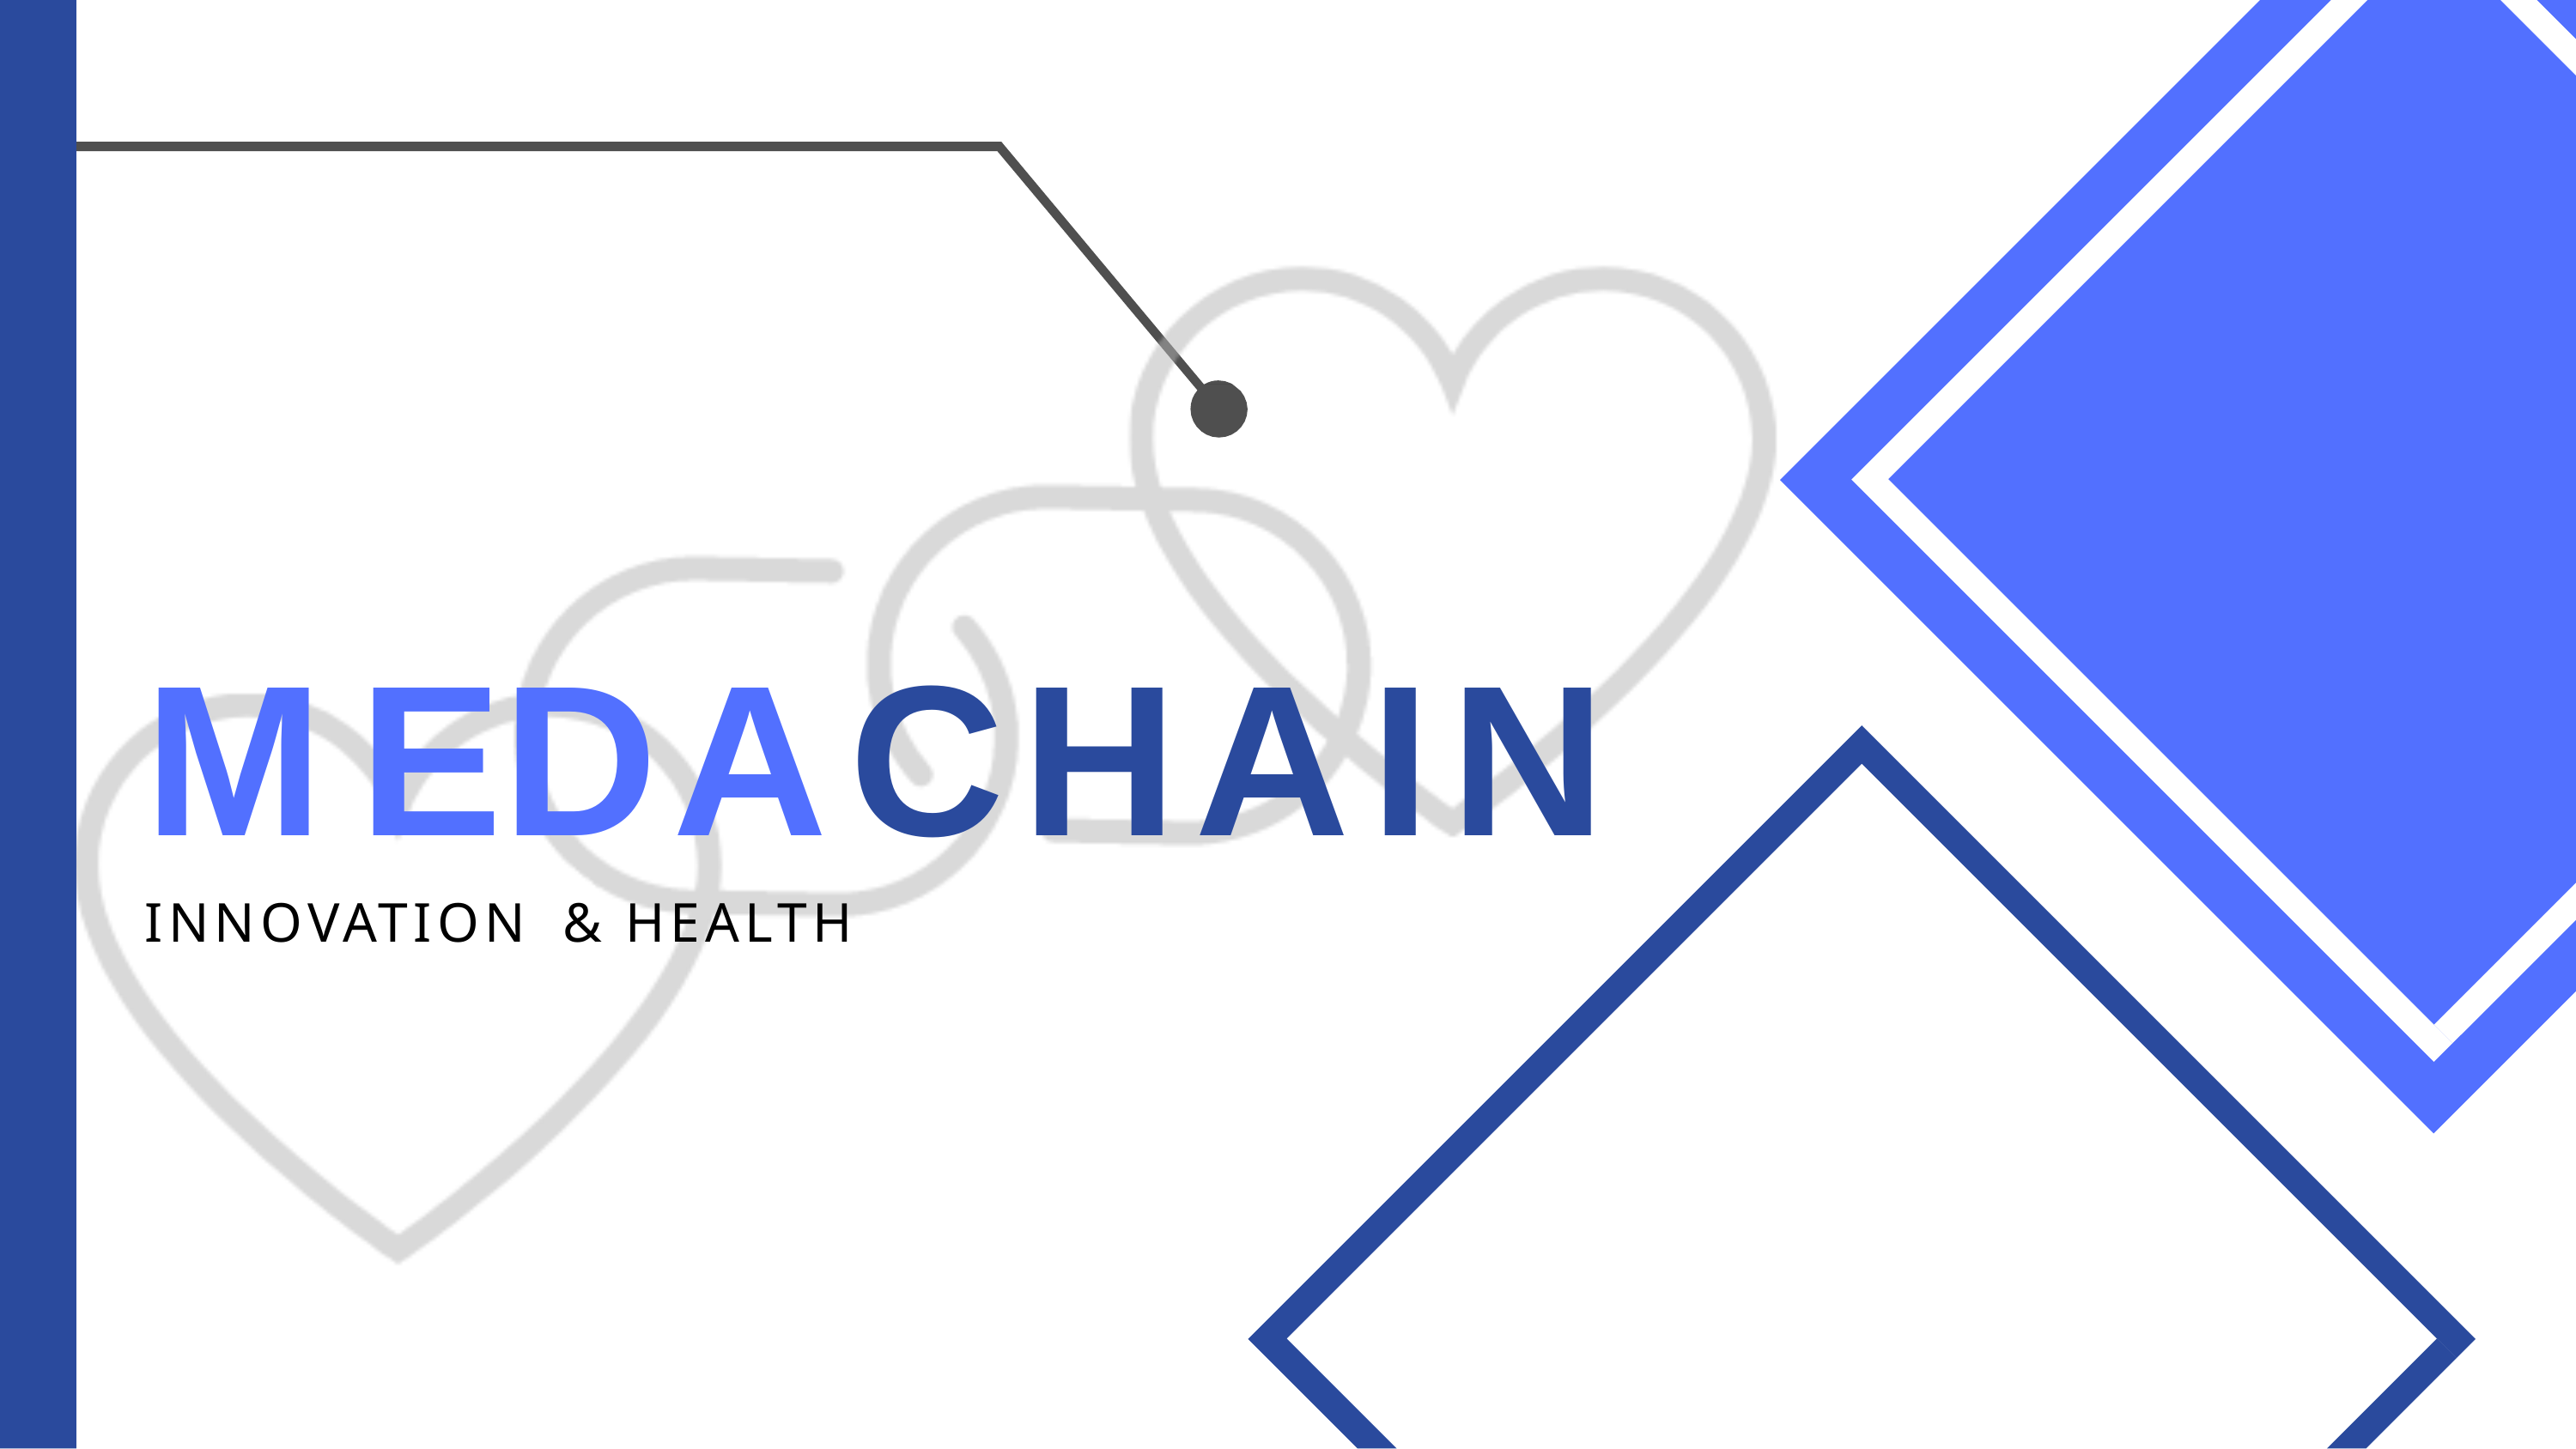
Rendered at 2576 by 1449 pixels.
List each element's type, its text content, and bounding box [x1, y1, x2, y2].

text_box MEDACHAIN [143, 619, 1607, 879]
text_box INNOVATION & HEALTH [143, 886, 861, 953]
picture [76, 0, 1781, 1449]
